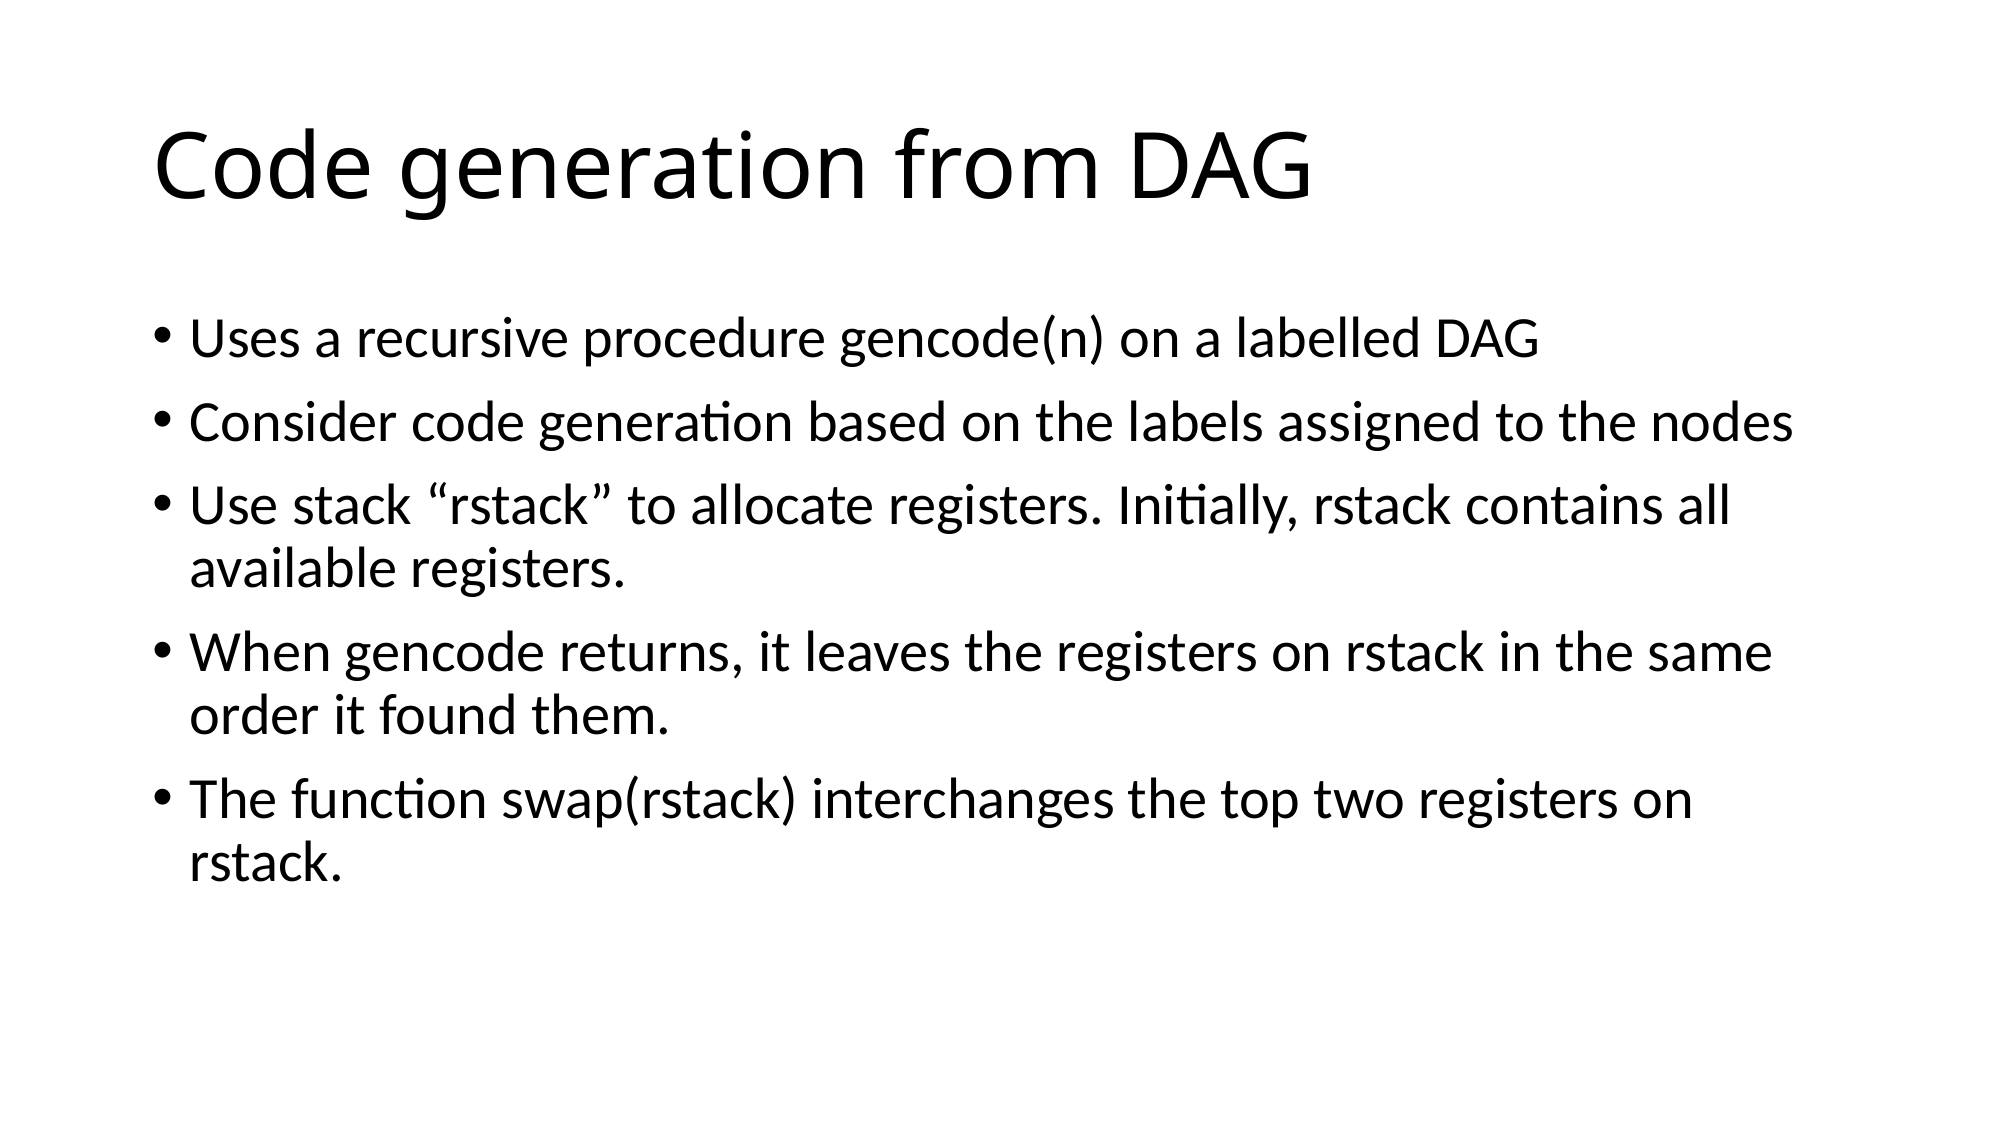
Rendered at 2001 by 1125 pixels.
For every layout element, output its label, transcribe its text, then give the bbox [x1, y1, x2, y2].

list Uses a recursive procedure gencode(n) on a labelled DAG Consider code generation based on the labels assigned to the nodes Use stack “rstack” to allocate registers. Initially, rstack contains all available registers. When gencode returns, it leaves the registers on rstack in the same order it found them. The function swap(rstack) interchanges the top two registers on rstack. [137, 299, 1863, 1014]
title Code generation from DAG [137, 59, 1863, 278]
